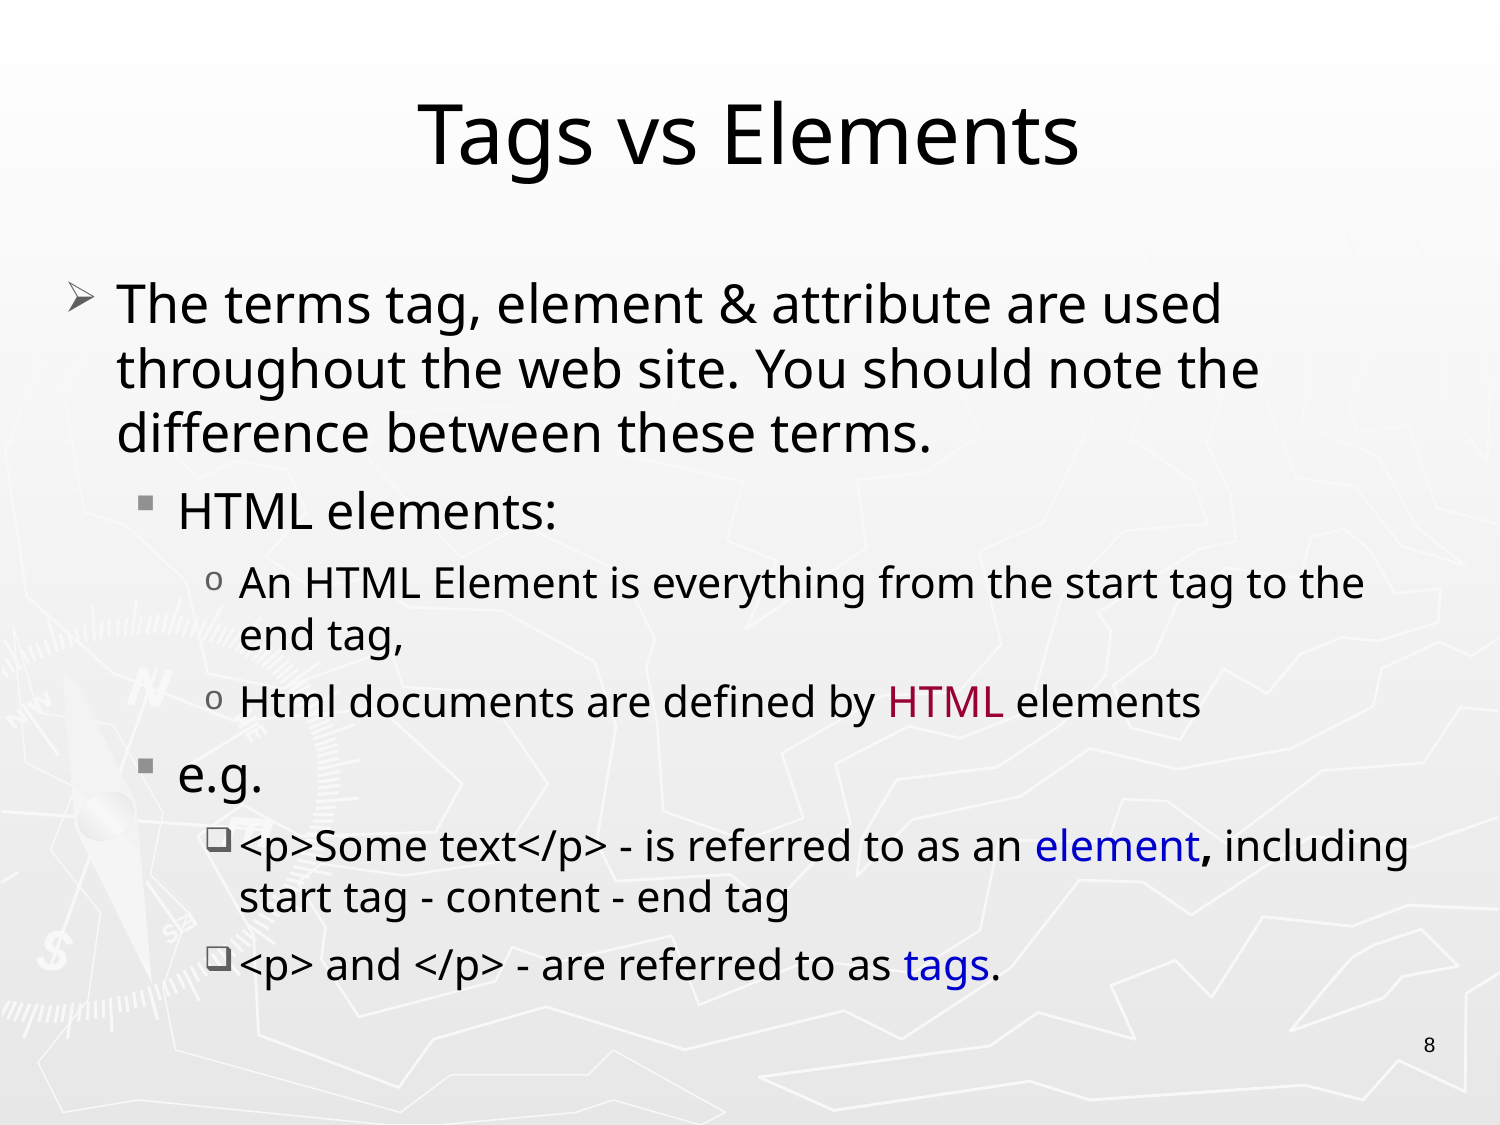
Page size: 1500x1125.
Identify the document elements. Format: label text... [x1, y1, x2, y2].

title Tags vs Elements [49, 37, 1451, 225]
slide_number 8 [1074, 1024, 1451, 1103]
list The terms tag, element & attribute are used throughout the web site. You should note the difference between these terms. HTML elements: An HTML Element is everything from the start tag to the end tag, Html documents are defined by HTML elements e.g. <p>Some text</p> - is referred to as an element, including start tag - content - end tag <p> and </p> - are referred to as tags. [49, 262, 1451, 1001]
